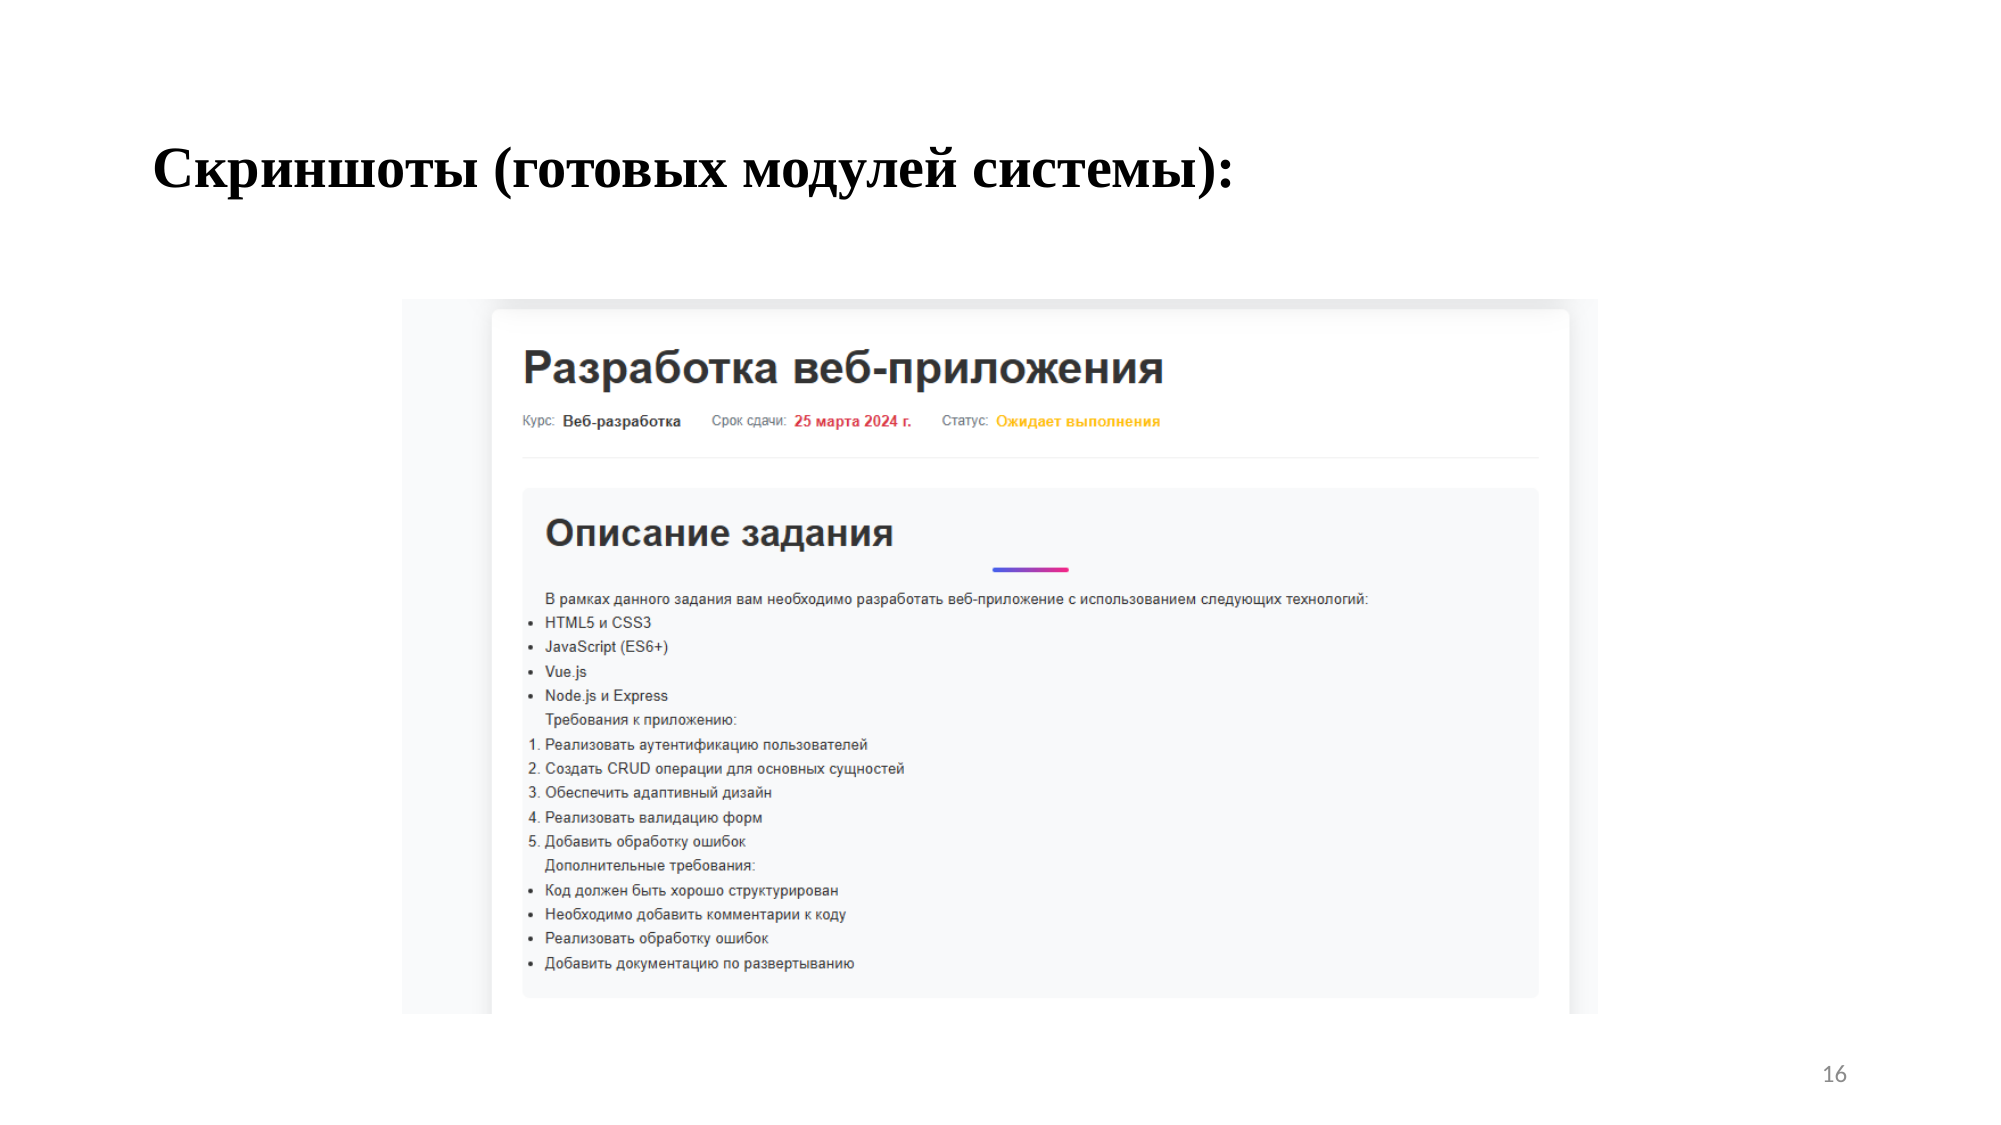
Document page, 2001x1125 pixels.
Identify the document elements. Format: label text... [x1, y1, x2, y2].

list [402, 299, 1598, 1014]
title Скриншоты (готовых модулей системы): [137, 59, 1863, 278]
slide_number 16 [1412, 1042, 1863, 1103]
